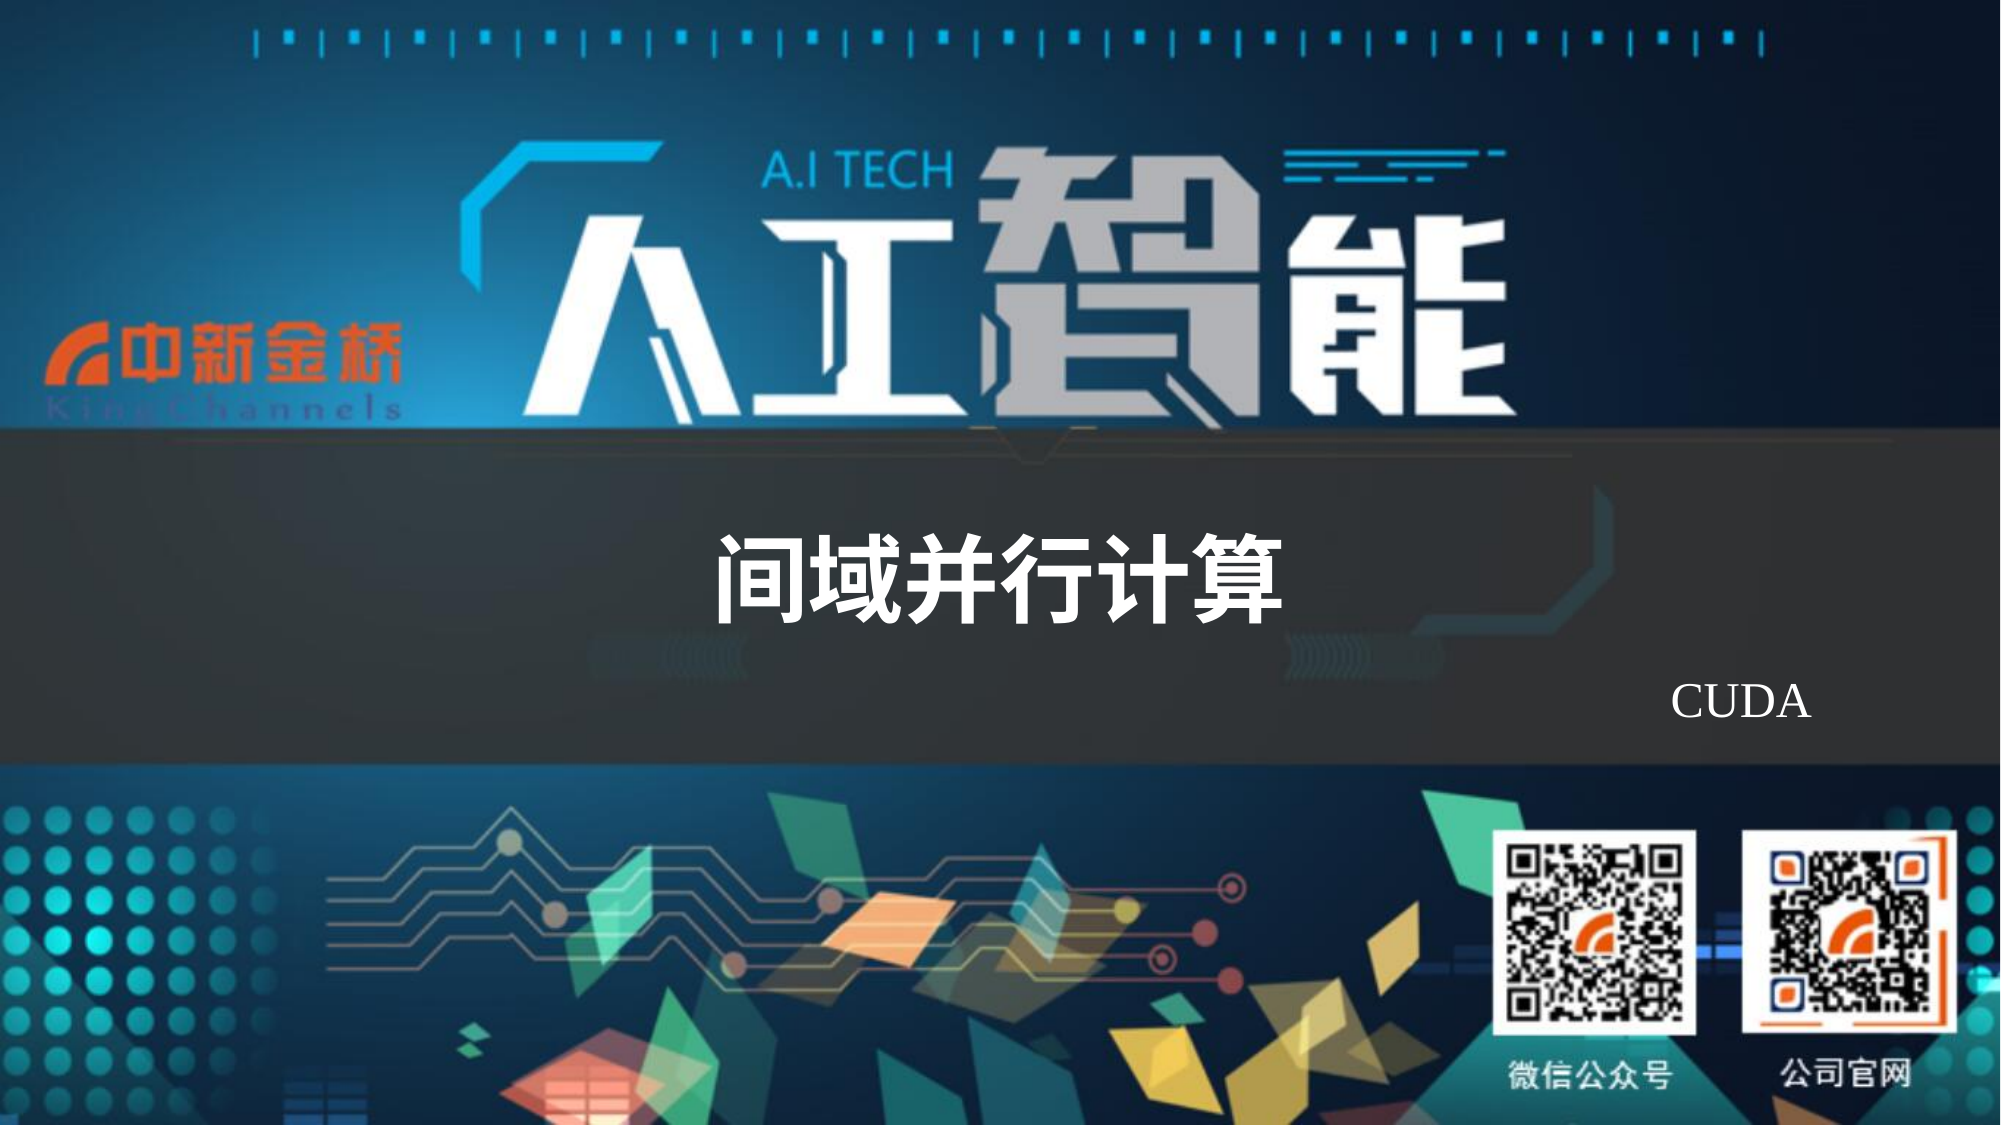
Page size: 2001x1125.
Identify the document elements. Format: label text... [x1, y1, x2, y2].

text_box 间域并行计算 [133, 536, 1865, 632]
picture [0, 0, 2001, 1125]
text_box CUDA [1518, 650, 1964, 746]
